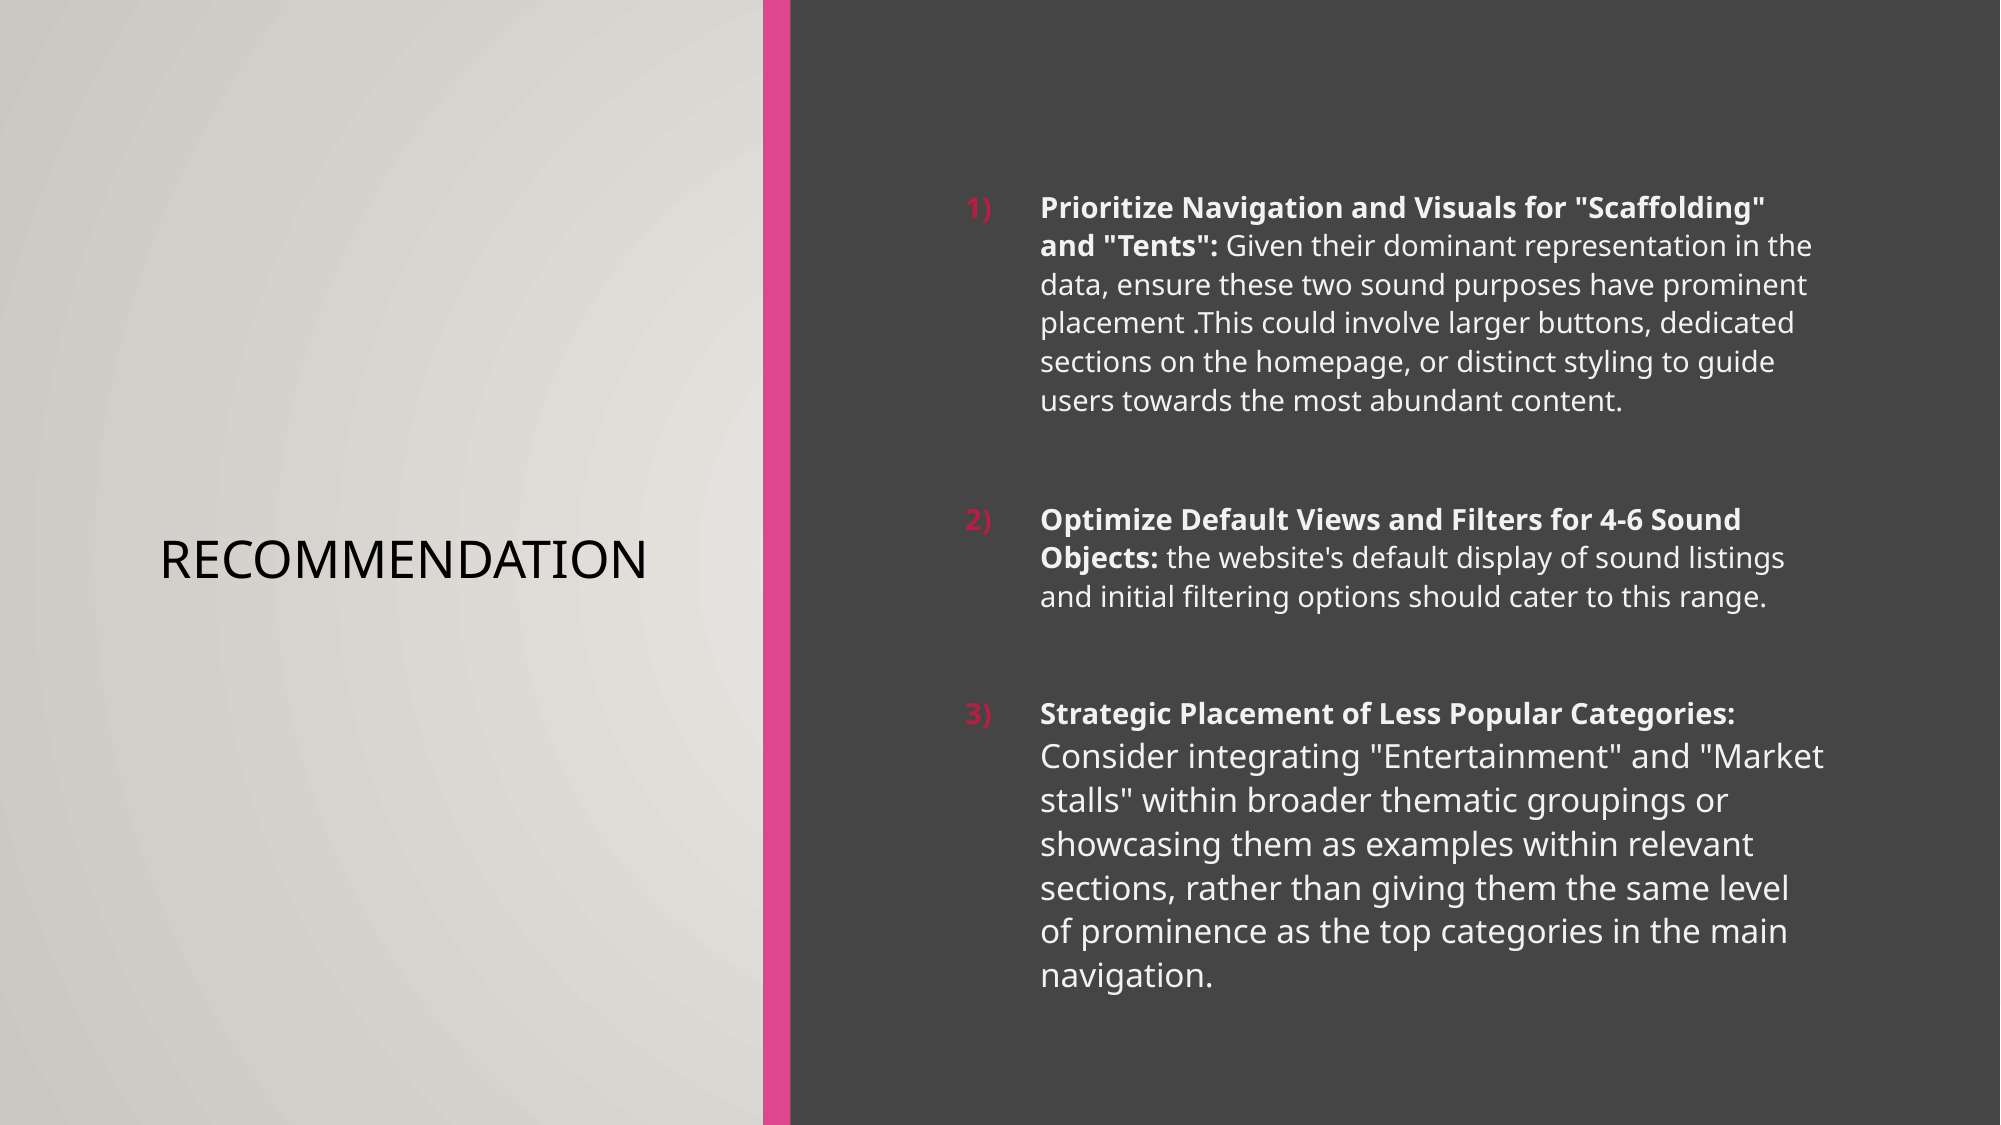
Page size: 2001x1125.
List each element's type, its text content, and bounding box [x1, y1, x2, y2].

title RecommEndation [144, 160, 692, 1020]
text_box [792, 0, 2000, 1125]
text_box [0, 0, 762, 1125]
list Prioritize Navigation and Visuals for "Scaffolding" and "Tents": Given their dominant representation in the data, ensure these two sound purposes have prominent placement .This could involve larger buttons, dedicated sections on the homepage, or distinct styling to guide users towards the most abundant content. Optimize Default Views and Filters for 4-6 Sound Objects: the website's default display of sound listings and initial filtering options should cater to this range. Strategic Placement of Less Popular Categories: Consider integrating "Entertainment" and "Market stalls" within broader thematic groupings or showcasing them as examples within relevant sections, rather than giving them the same level of prominence as the top categories in the main navigation. [950, 160, 1841, 1020]
text_box [762, 0, 792, 1125]
